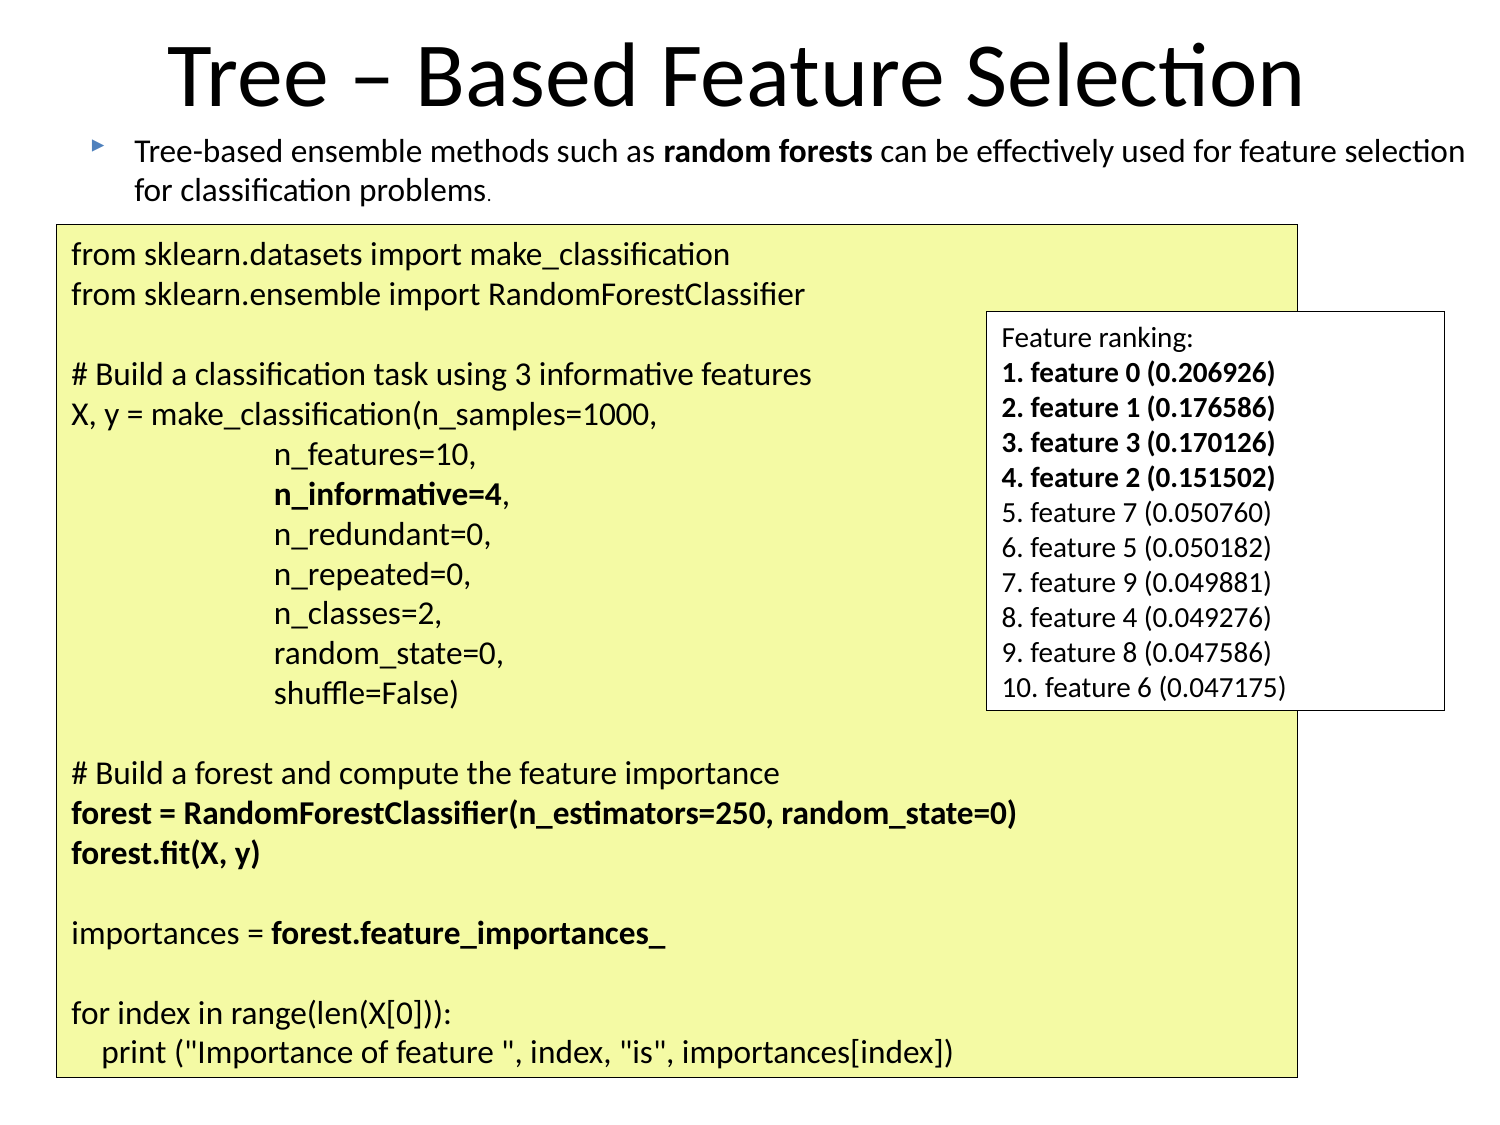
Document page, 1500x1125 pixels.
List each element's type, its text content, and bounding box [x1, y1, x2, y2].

text_box Tree-based ensemble methods such as random forests can be effectively used for feature selection for classification problems. [74, 121, 1500, 925]
text_box from sklearn.datasets import make_classification from sklearn.ensemble import RandomForestClassifier # Build a classification task using 3 informative features X, y = make_classification(n_samples=1000, n_features=10, n_informative=4, n_redundant=0, n_repeated=0, n_classes=2, random_state=0, shuffle=False) # Build a forest and compute the feature importance forest = RandomForestClassifier(n_estimators=250, random_state=0) forest.fit(X, y) importances = forest.feature_importances_ for index in range(len(X[0])): print ("Importance of feature ", index, "is", importances[index]) [56, 224, 1298, 1078]
text_box Feature ranking: 1. feature 0 (0.206926) 2. feature 1 (0.176586) 3. feature 3 (0.170126) 4. feature 2 (0.151502) 5. feature 7 (0.050760) 6. feature 5 (0.050182) 7. feature 9 (0.049881) 8. feature 4 (0.049276) 9. feature 8 (0.047586) 10. feature 6 (0.047175) [986, 311, 1445, 711]
title Tree – Based Feature Selection [62, 0, 1413, 164]
